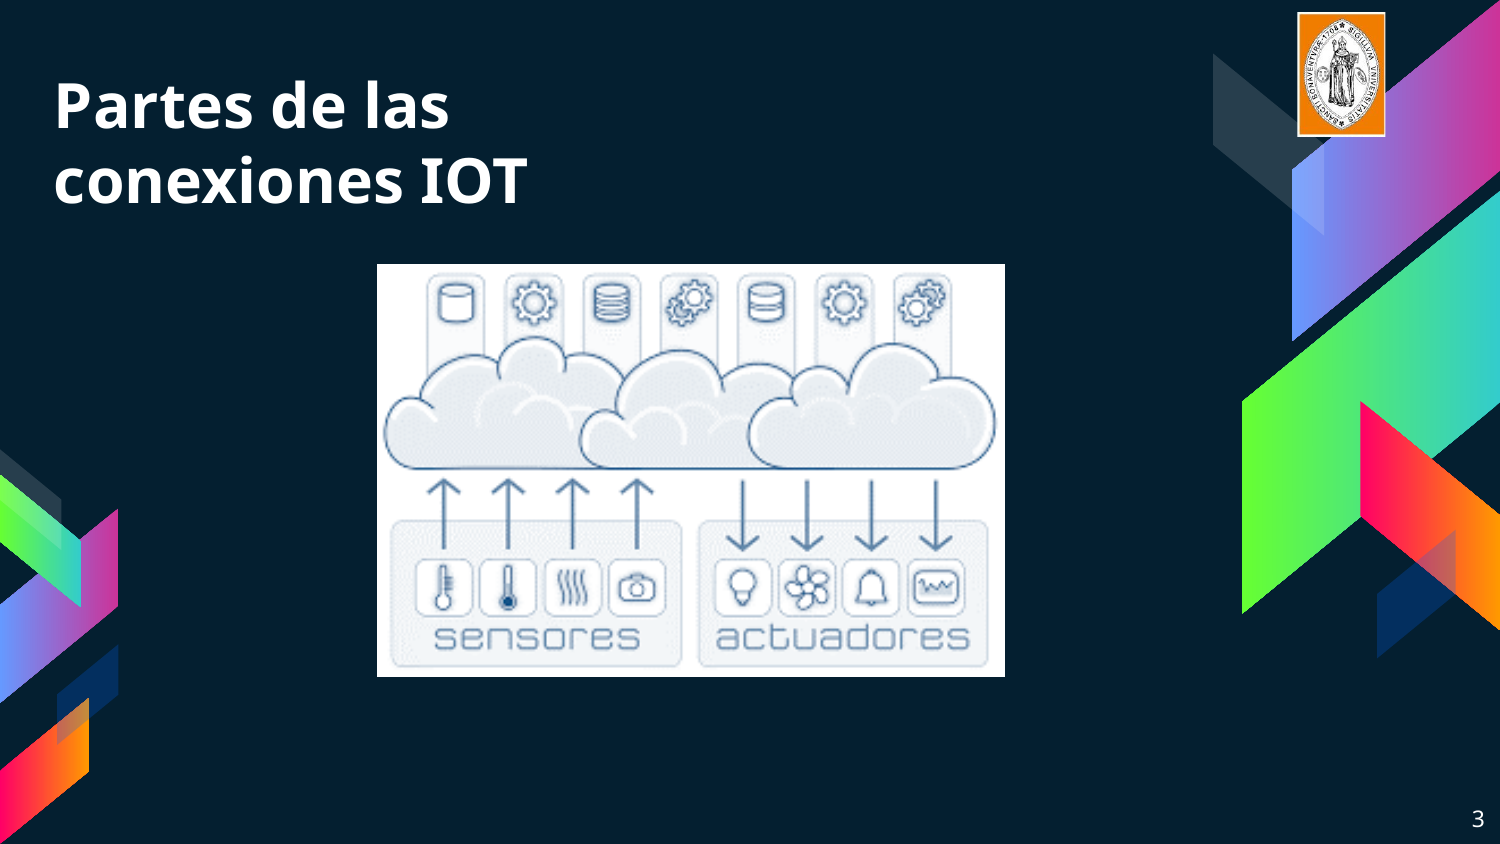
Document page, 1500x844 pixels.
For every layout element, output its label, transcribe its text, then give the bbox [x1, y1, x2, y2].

title Partes de las conexiones IOT [38, 126, 1019, 231]
slide_number 3 [1403, 789, 1500, 844]
picture [376, 264, 1005, 677]
picture [1297, 12, 1386, 137]
